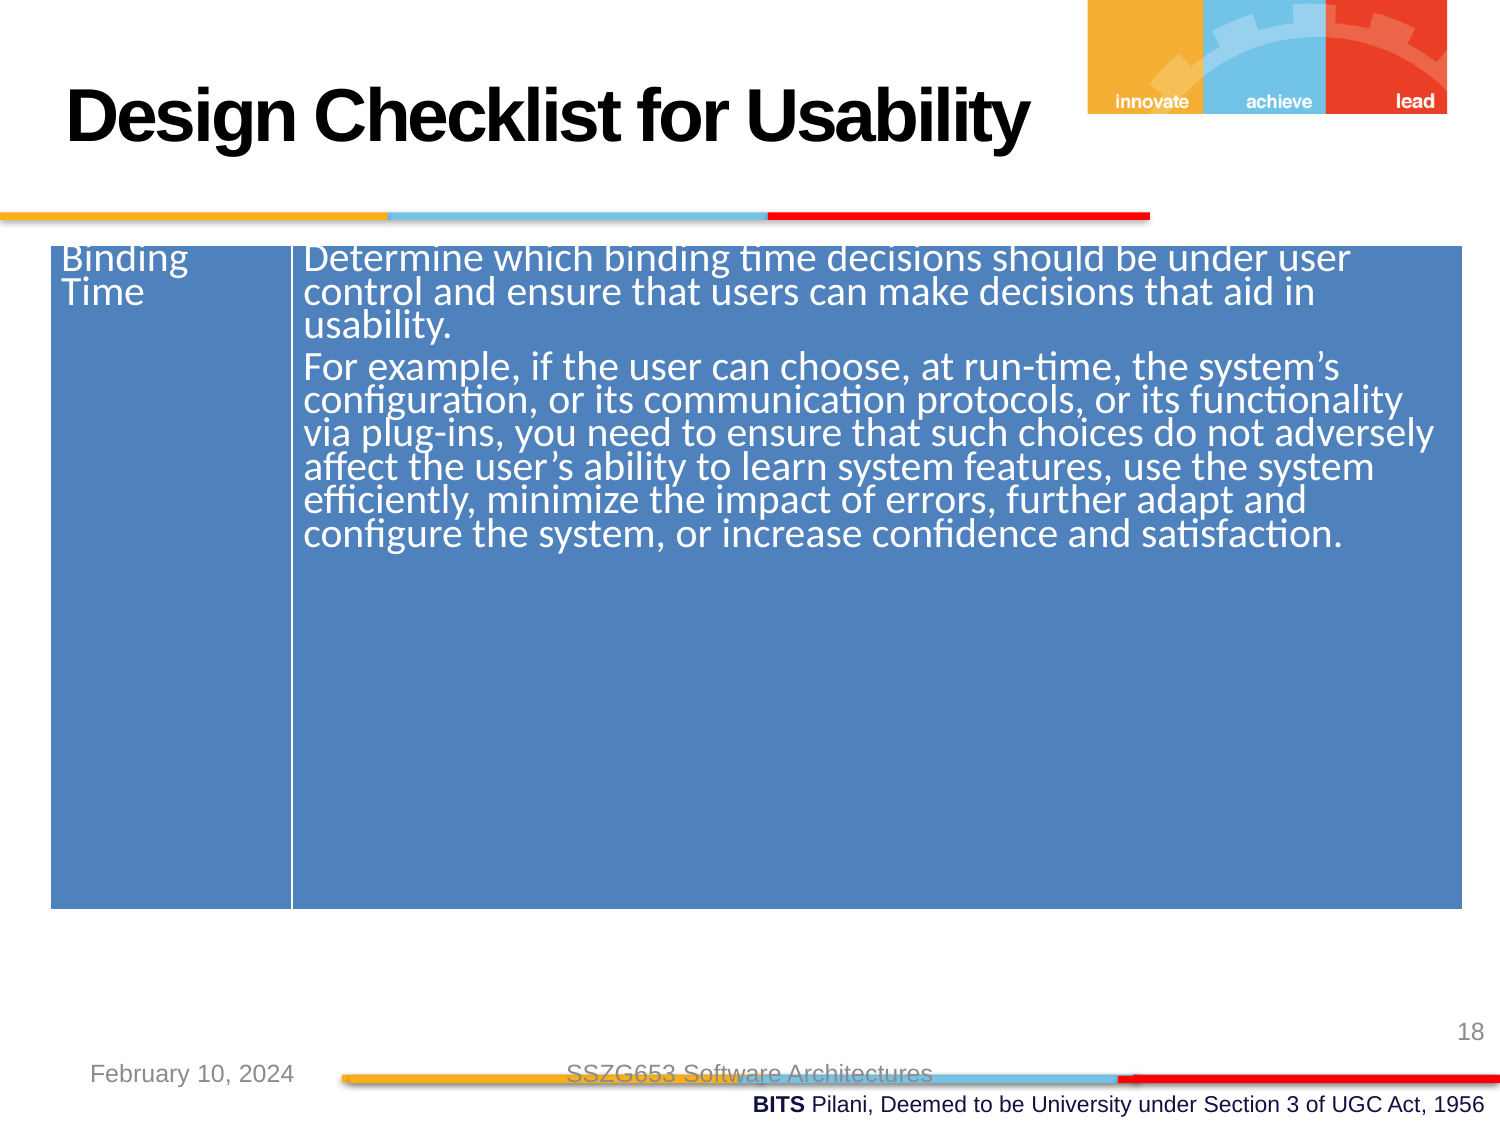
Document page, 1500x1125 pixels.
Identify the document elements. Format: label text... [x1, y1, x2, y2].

slide_number 18 [1149, 1000, 1500, 1061]
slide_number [75, 1042, 425, 1103]
table_header Determine which binding time decisions should be under user control and ensure that users can make decisions that aid in usability. For example, if the user can choose, at run-time, the system’s configuration, or its communication protocols, or its functionality via plug-ins, you need to ensure that such choices do not adversely affect the user’s ability to learn system features, use the system efficiently, minimize the impact of errors, further adapt and configure the system, or increase confidence and satisfaction. [293, 246, 1462, 909]
picture [1087, 0, 1448, 114]
footer SSZG653 Software Architectures [512, 1042, 988, 1103]
list Design Checklist for Usability [50, 24, 1088, 213]
table_header Binding Time [51, 246, 291, 909]
